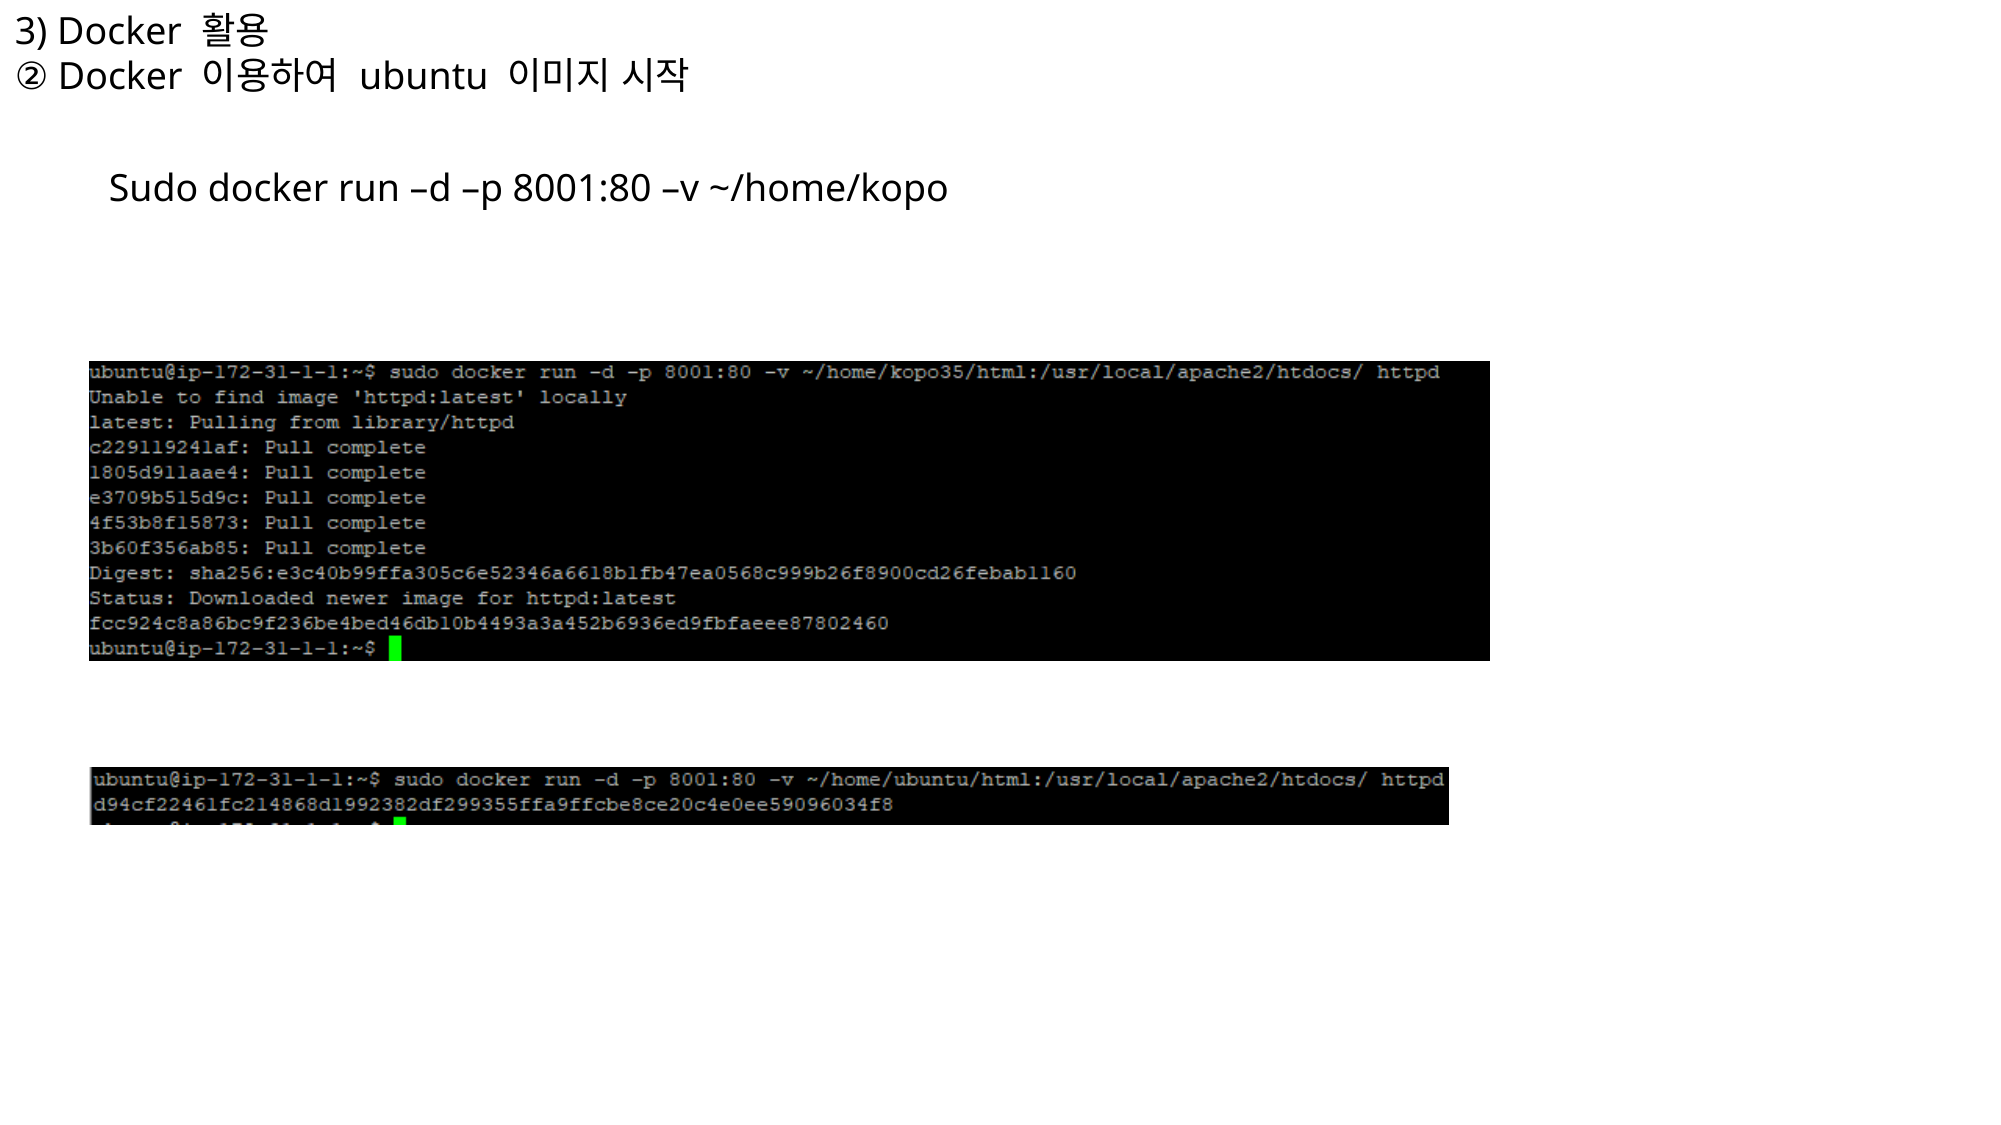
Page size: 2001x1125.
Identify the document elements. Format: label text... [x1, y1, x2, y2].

picture [89, 361, 1490, 661]
picture [89, 767, 1449, 825]
text_box Sudo docker run –d –p 8001:80 –v ~/home/kopo [94, 156, 965, 217]
text_box 3) Docker 활용 ② Docker 이용하여 ubuntu 이미지 시작 [0, 0, 1000, 105]
